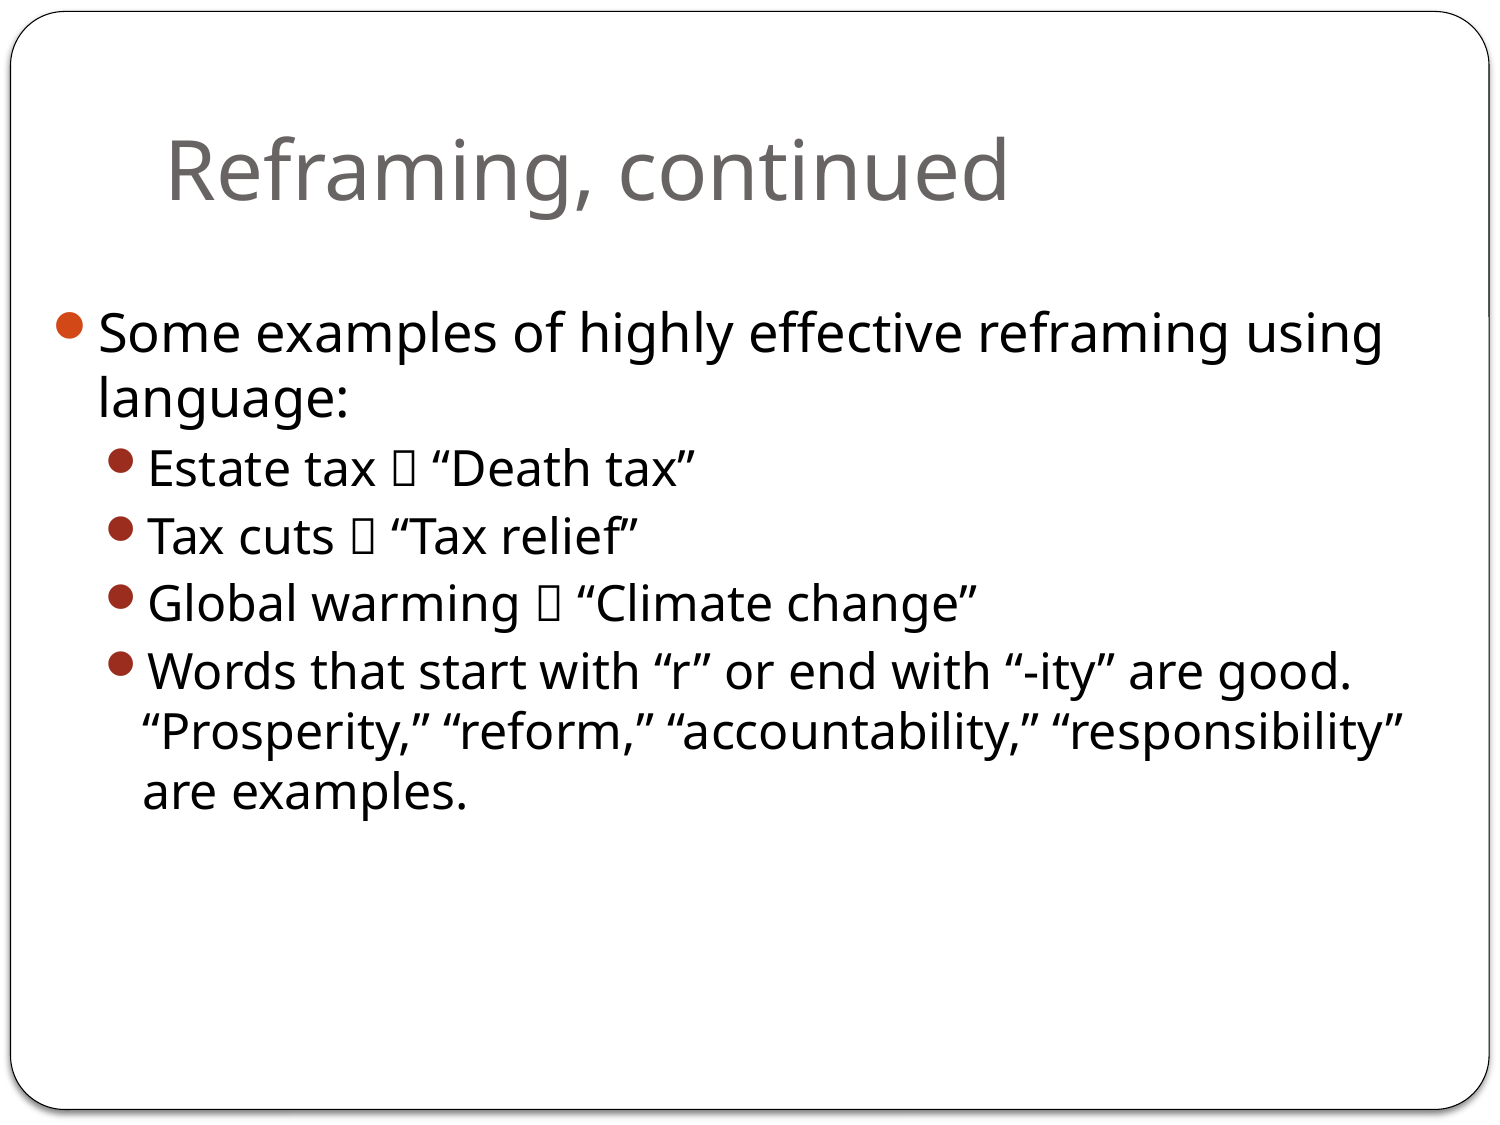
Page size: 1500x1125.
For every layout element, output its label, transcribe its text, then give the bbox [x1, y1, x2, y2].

list Some examples of highly effective reframing using language: Estate tax  “Death tax” Tax cuts  “Tax relief” Global warming  “Climate change” Words that start with “r” or end with “-ity” are good. “Prosperity,” “reform,” “accountability,” “responsibility” are examples. [37, 291, 1500, 1125]
title Reframing, continued [150, 45, 1425, 233]
